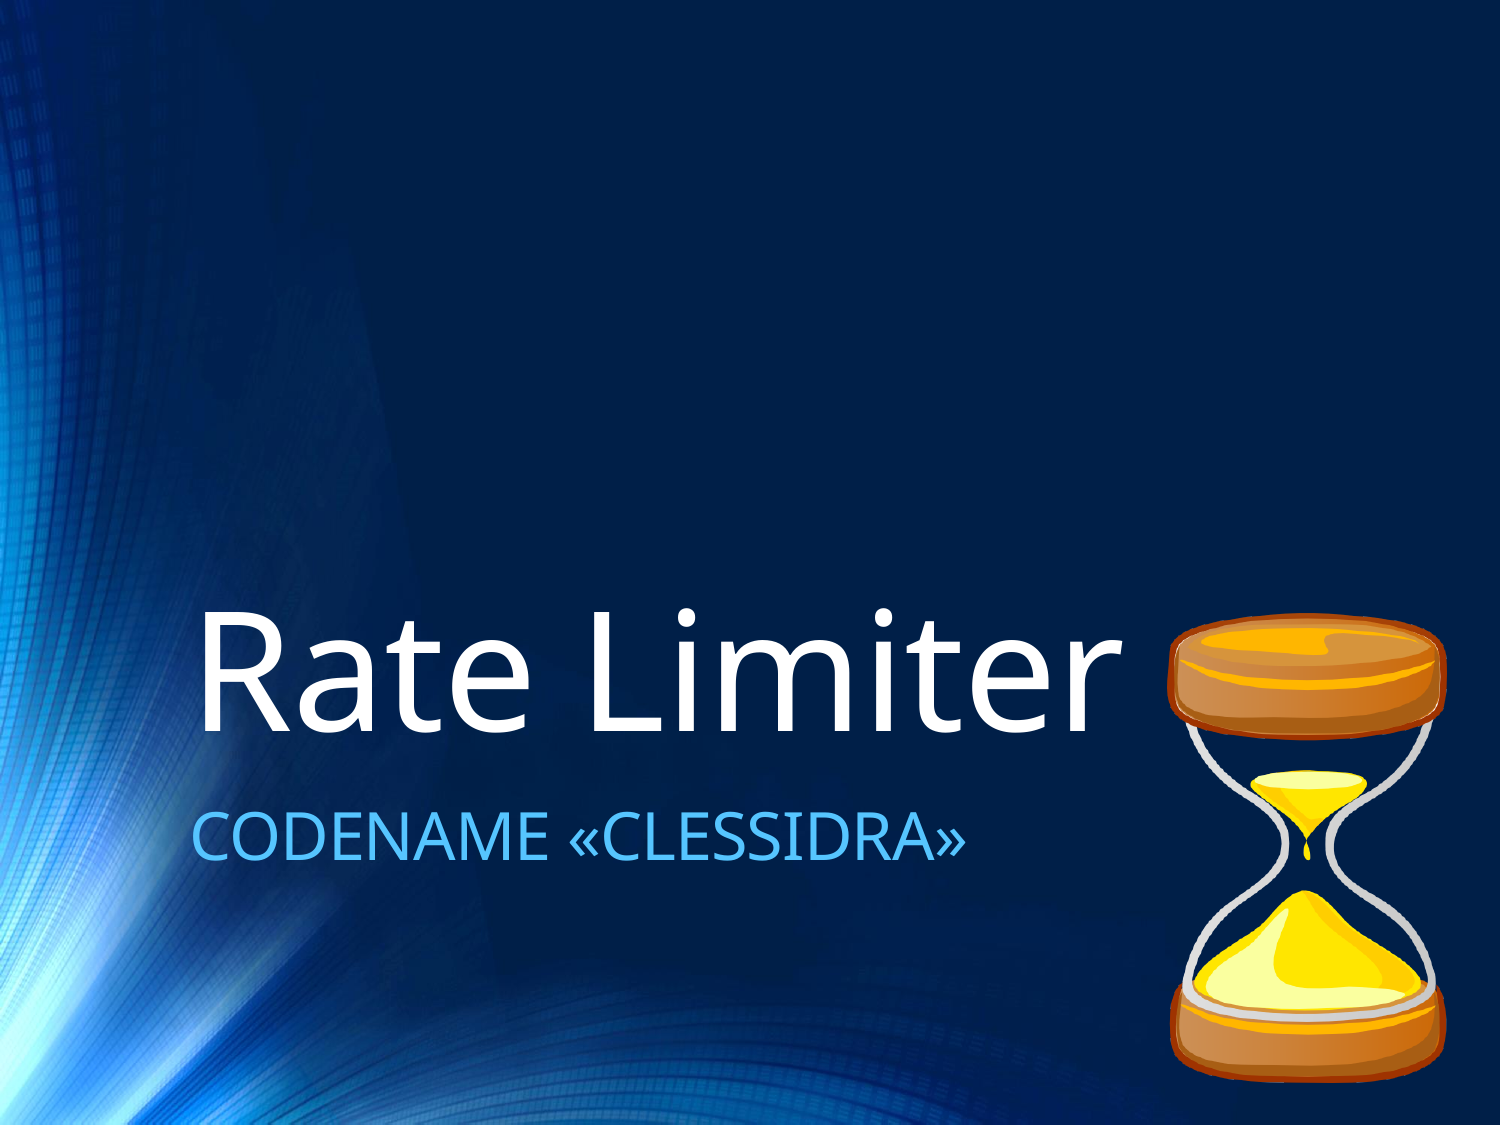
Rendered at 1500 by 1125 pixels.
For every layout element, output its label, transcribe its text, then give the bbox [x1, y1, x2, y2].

text_box Rate Limiter [174, 299, 1317, 775]
text_box Codename «Clessidra» [174, 787, 1167, 988]
picture [0, 0, 1500, 1125]
